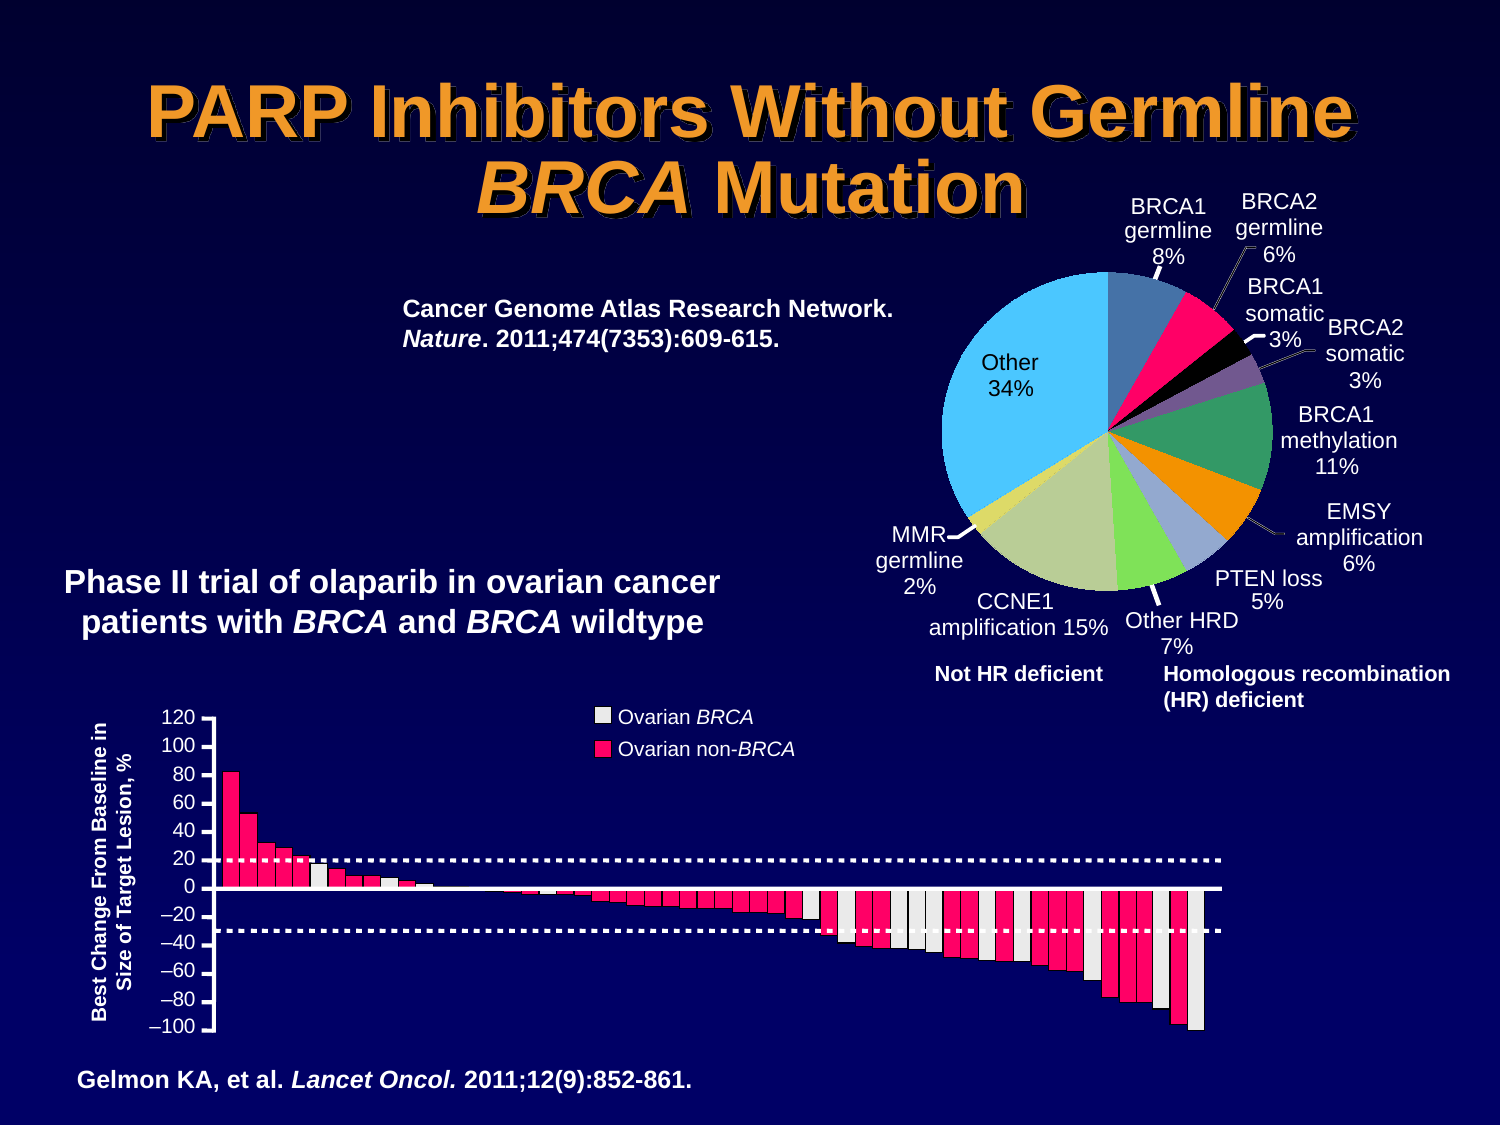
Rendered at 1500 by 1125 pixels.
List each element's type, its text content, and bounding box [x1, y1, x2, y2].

text_box 120 100 80 60 40 20 0 –20 –40 –60 –80 –100 [127, 696, 211, 1046]
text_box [222, 740, 1137, 1003]
text_box Phase II trial of olaparib in ovarian cancer patients with BRCA and BRCA wildtype [8, 552, 777, 648]
text_box Best Change From Baseline in Size of Target Lesion, % [77, 707, 143, 1038]
text_box [594, 706, 603, 724]
title PARP Inhibitors Without Germline BRCA Mutation [24, 68, 1479, 257]
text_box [875, 186, 1486, 721]
text_box Ovarian BRCA Ovarian non-BRCA [603, 696, 827, 738]
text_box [310, 863, 1205, 1031]
text_box Gelmon KA, et al. Lancet Oncol. 2011;12(9):852-861. [62, 1056, 708, 1102]
text_box Cancer Genome Atlas Research Network. Nature. 2011;474(7353):609-615. [387, 284, 870, 360]
